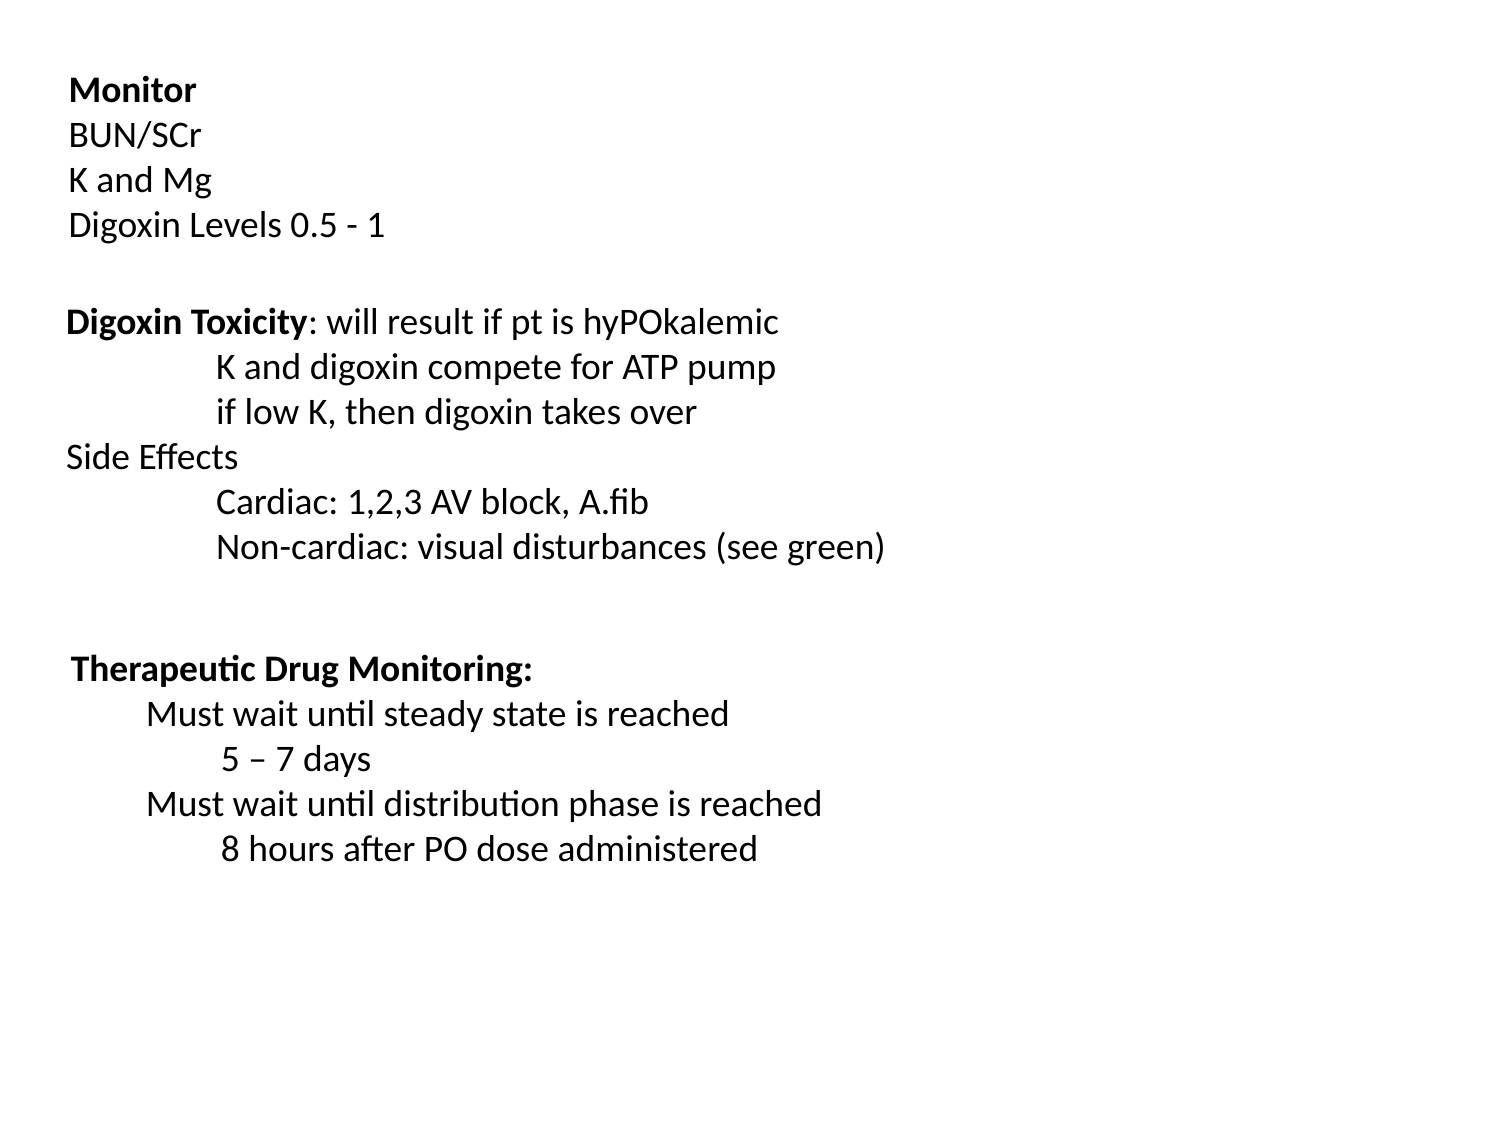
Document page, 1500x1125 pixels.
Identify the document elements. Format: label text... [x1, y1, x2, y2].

text_box Monitor BUN/SCr K and Mg Digoxin Levels 0.5 - 1 [53, 57, 401, 252]
text_box Therapeutic Drug Monitoring: Must wait until steady state is reached 5 – 7 days Must wait until distribution phase is reached 8 hours after PO dose administered [56, 636, 839, 877]
text_box Digoxin Toxicity: will result if pt is hyPOkalemic K and digoxin compete for ATP pump if low K, then digoxin takes over Side Effects Cardiac: 1,2,3 AV block, A.fib Non-cardiac: visual disturbances (see green) [51, 289, 912, 575]
